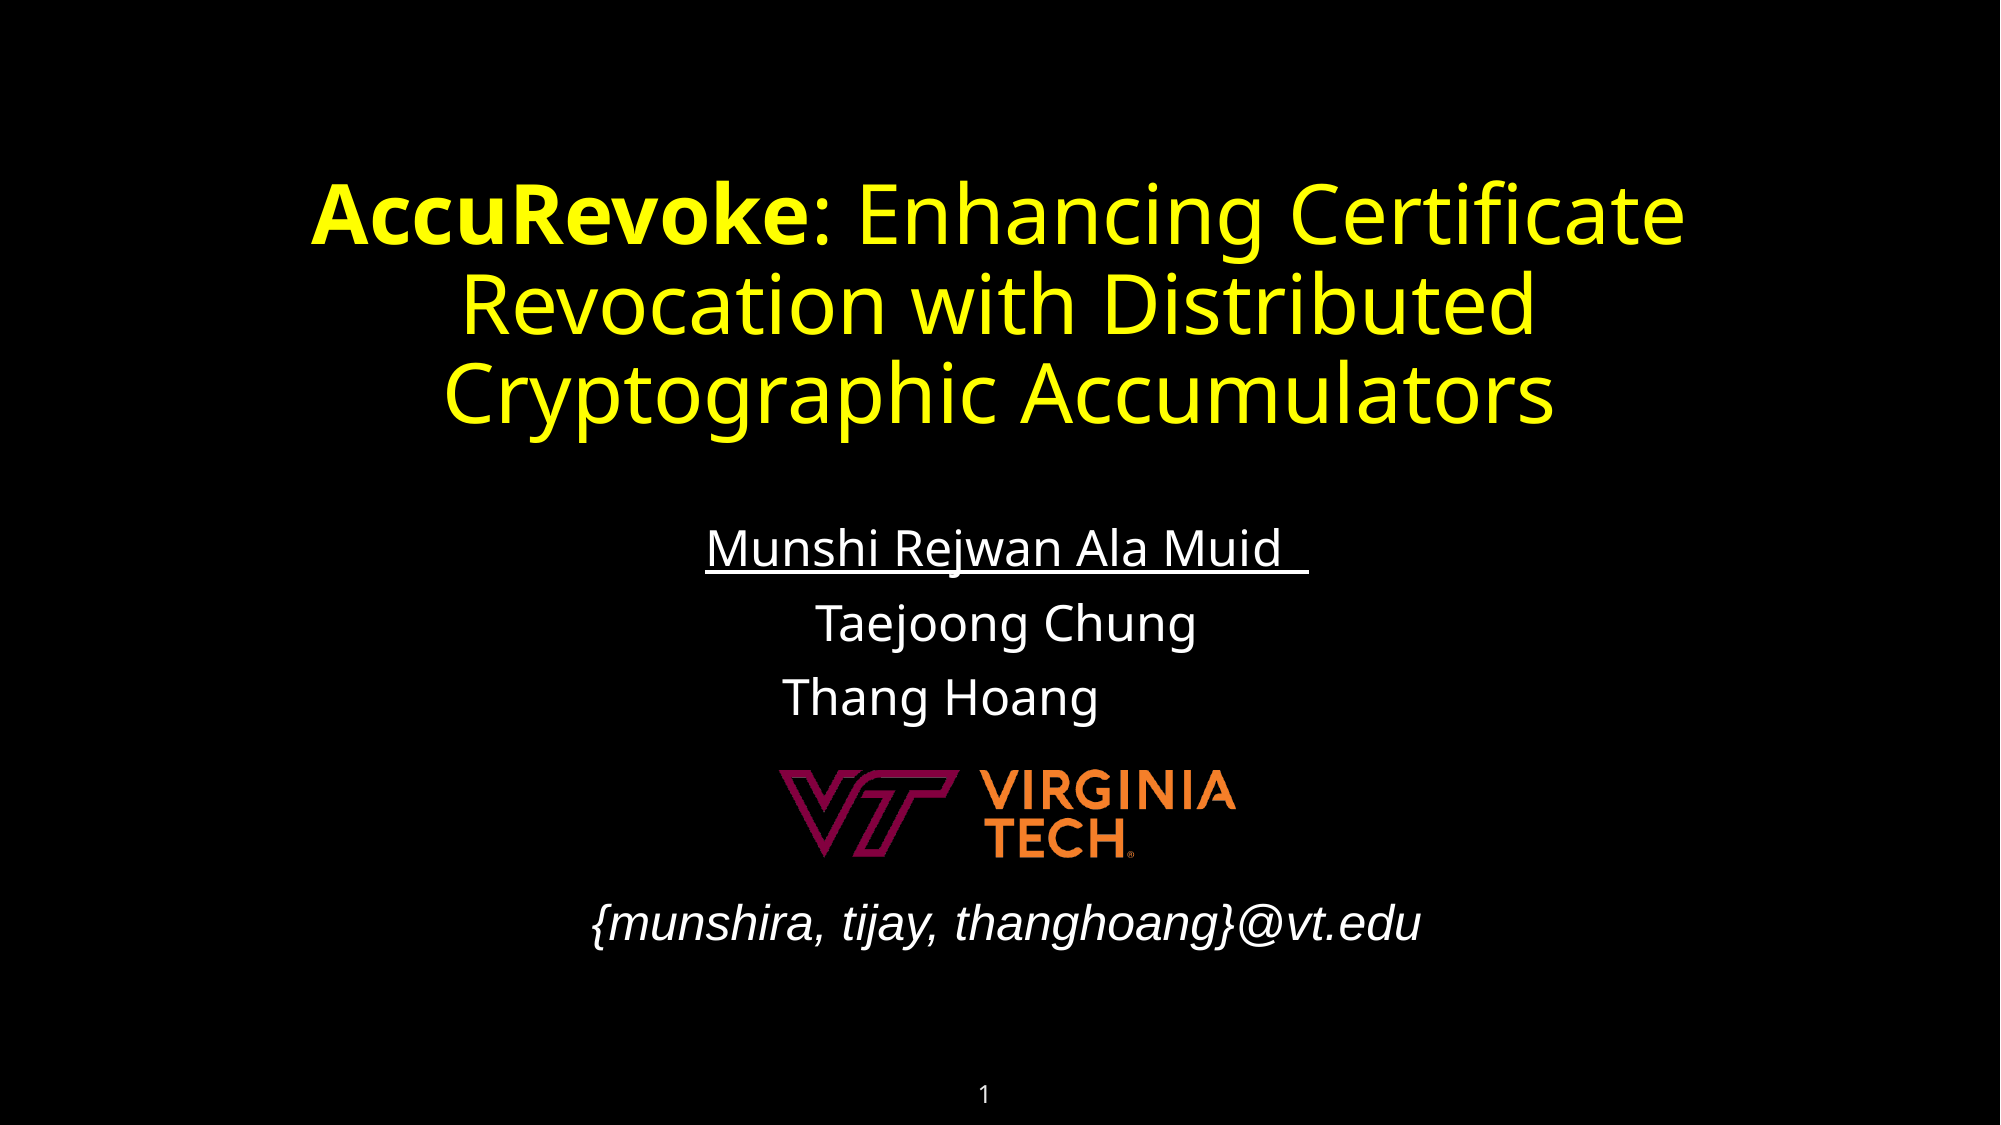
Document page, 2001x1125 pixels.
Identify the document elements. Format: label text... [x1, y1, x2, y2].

title AccuRevoke: Enhancing Certificate Revocation with Distributed Cryptographic Accumulators [249, 153, 1750, 450]
subtitle Munshi Rejwan Ala Muid Taejoong Chung Thang Hoang {munshira, tijay, thanghoang}@vt.edu [249, 515, 1764, 972]
slide_number 1 [557, 1065, 1007, 1125]
picture [778, 769, 1236, 859]
